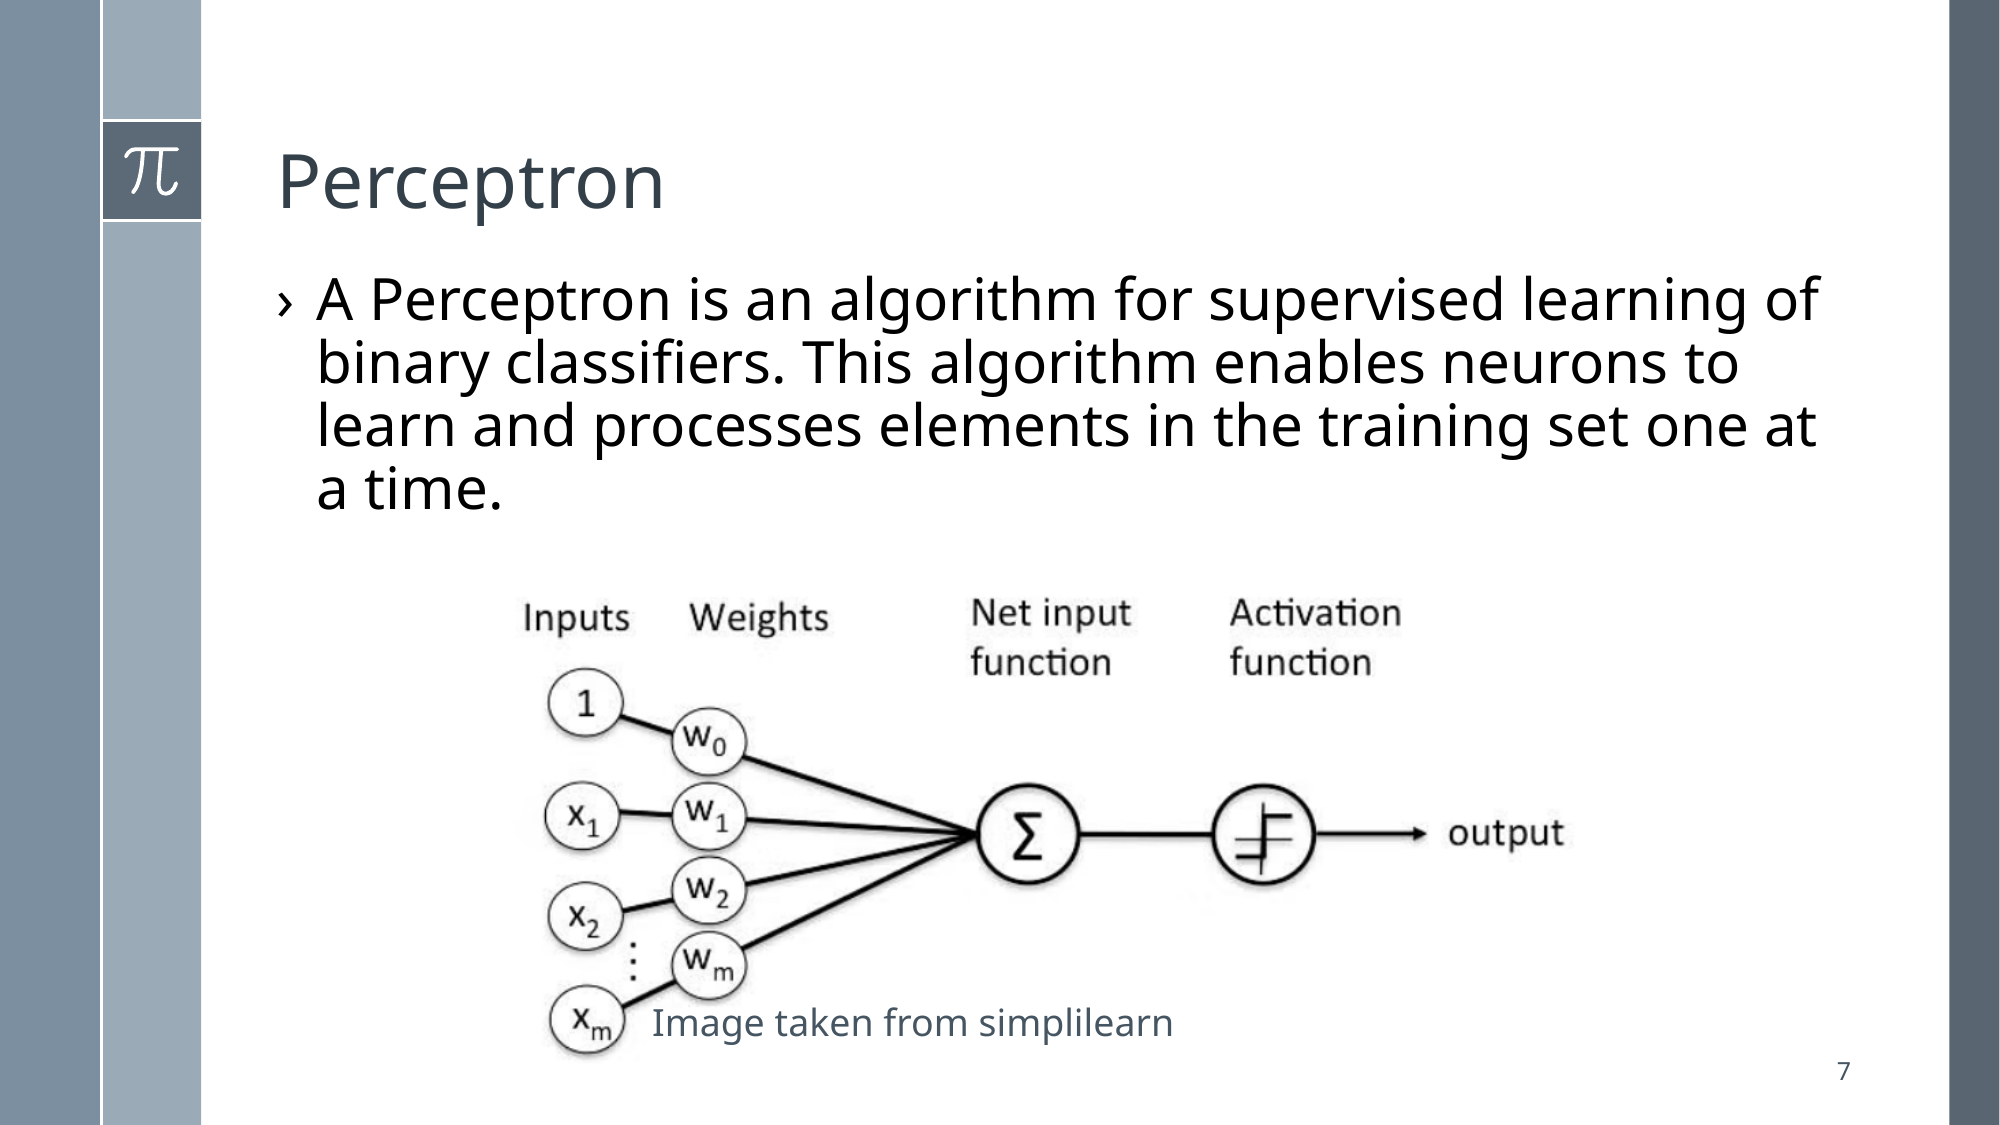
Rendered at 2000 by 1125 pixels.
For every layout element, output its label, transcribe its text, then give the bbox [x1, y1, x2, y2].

list A Perceptron is an algorithm for supervised learning of binary classifiers. This algorithm enables neurons to learn and processes elements in the training set one at a time. [261, 262, 1867, 1013]
title Perceptron [261, 29, 1867, 233]
picture [474, 562, 1700, 1077]
slide_number 7 [1766, 1042, 1867, 1103]
